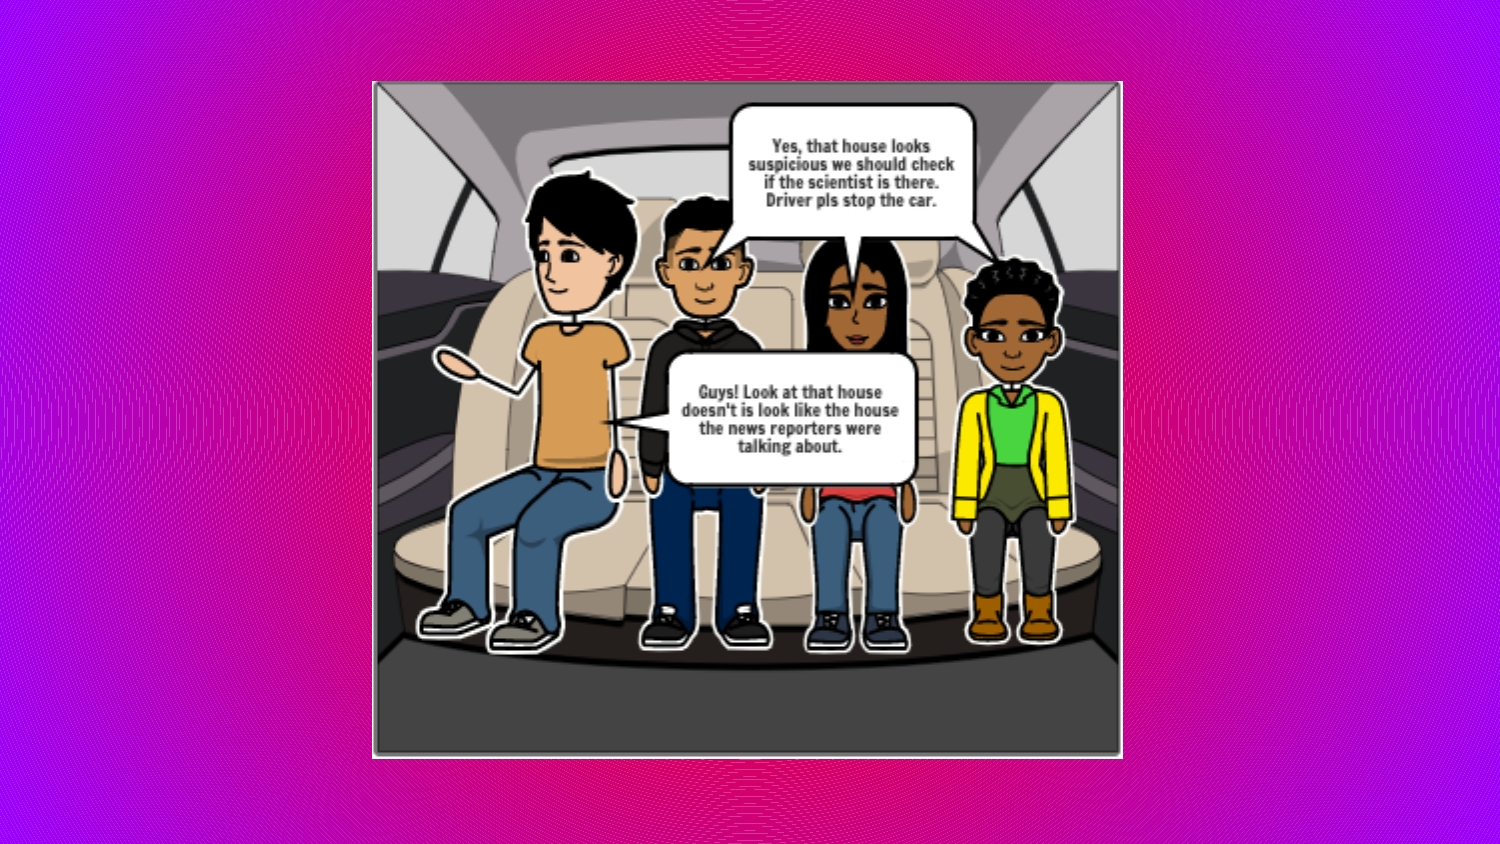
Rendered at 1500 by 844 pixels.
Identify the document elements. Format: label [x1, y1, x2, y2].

picture [372, 81, 1124, 759]
